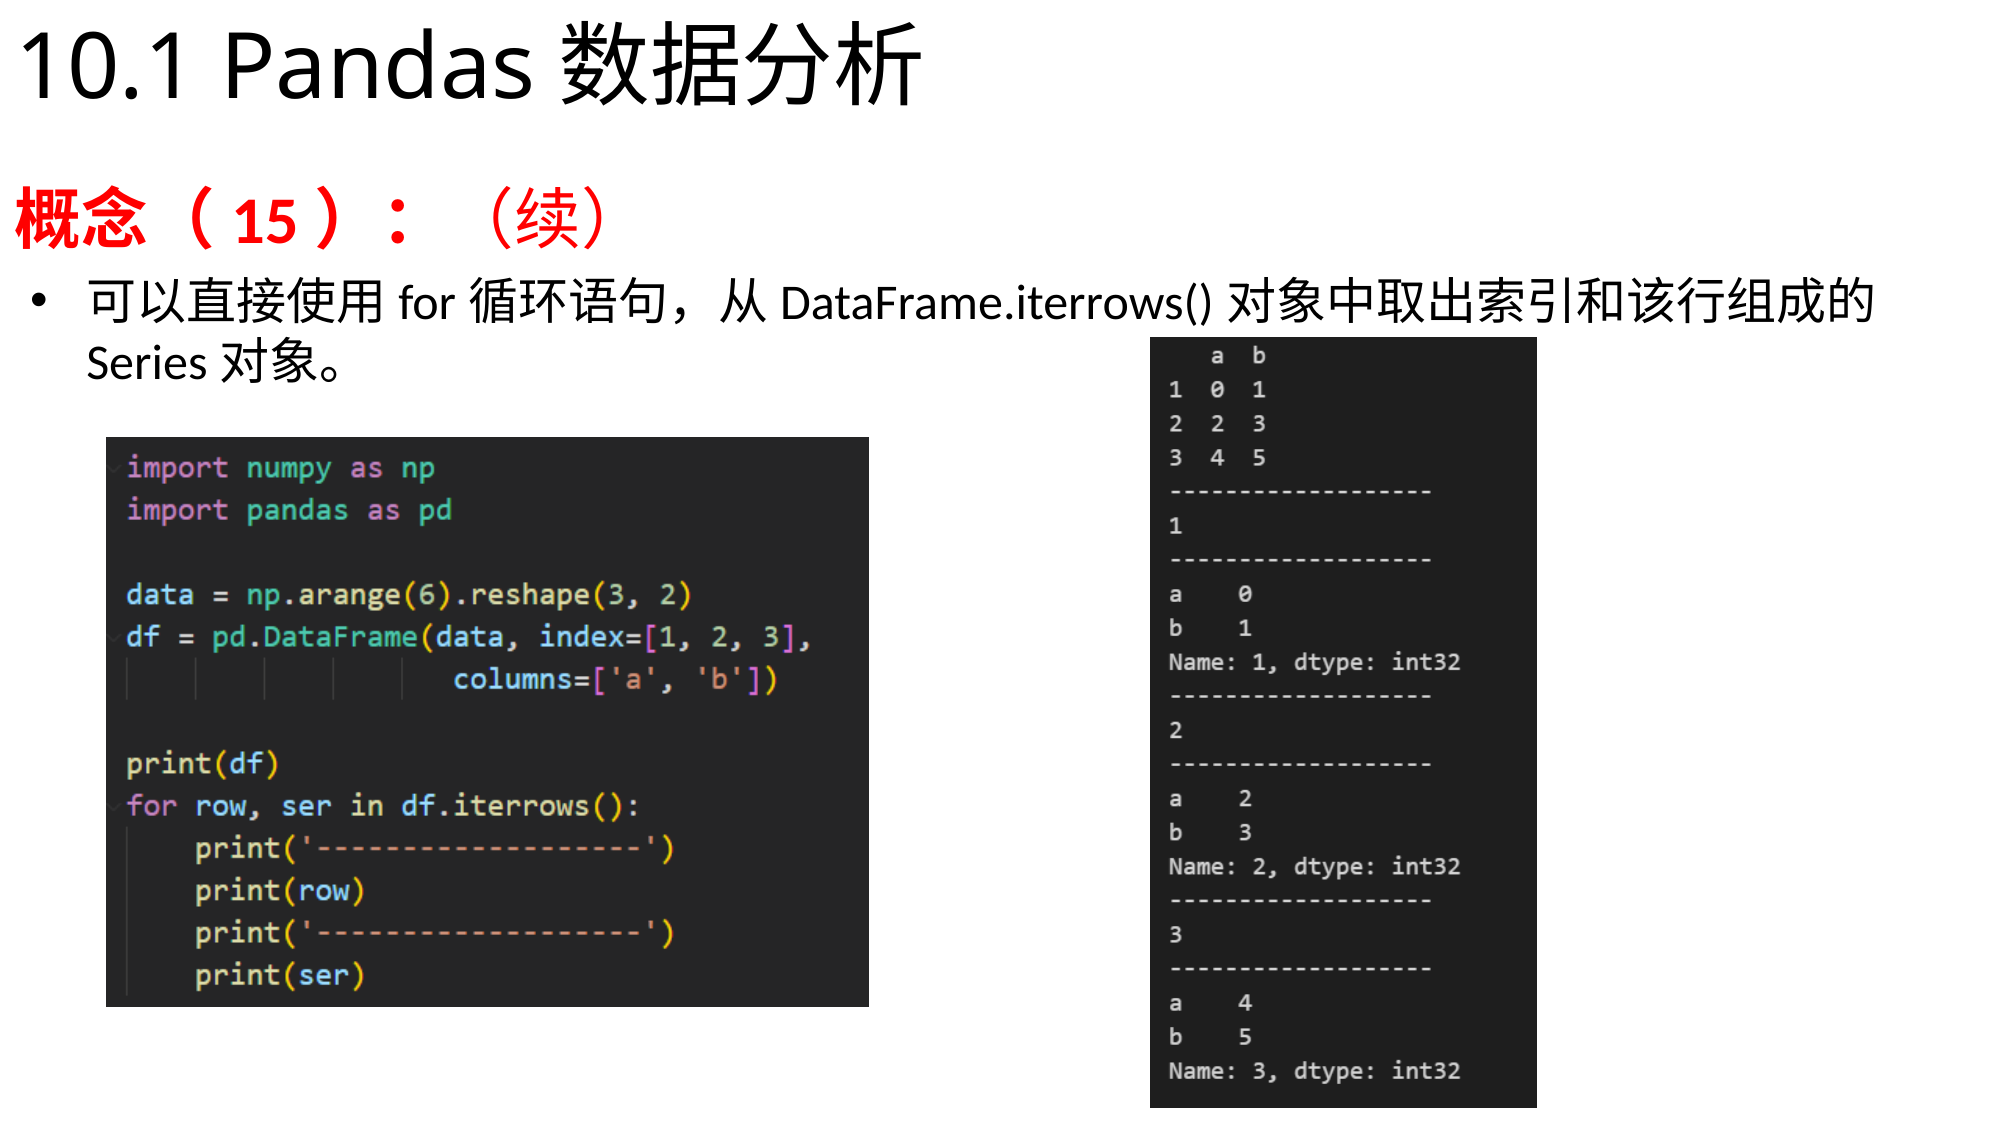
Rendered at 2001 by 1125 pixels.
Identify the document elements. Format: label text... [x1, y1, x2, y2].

title 10.1 Pandas数据分析 [0, 0, 2000, 138]
picture [106, 437, 869, 1007]
picture [1150, 337, 1537, 1108]
text_box 概念（15）：（续） [0, 169, 2000, 264]
text_box 可以直接使用for循环语句，从DataFrame.iterrows()对象中取出索引和该行组成的Series对象。 [15, 262, 2000, 398]
